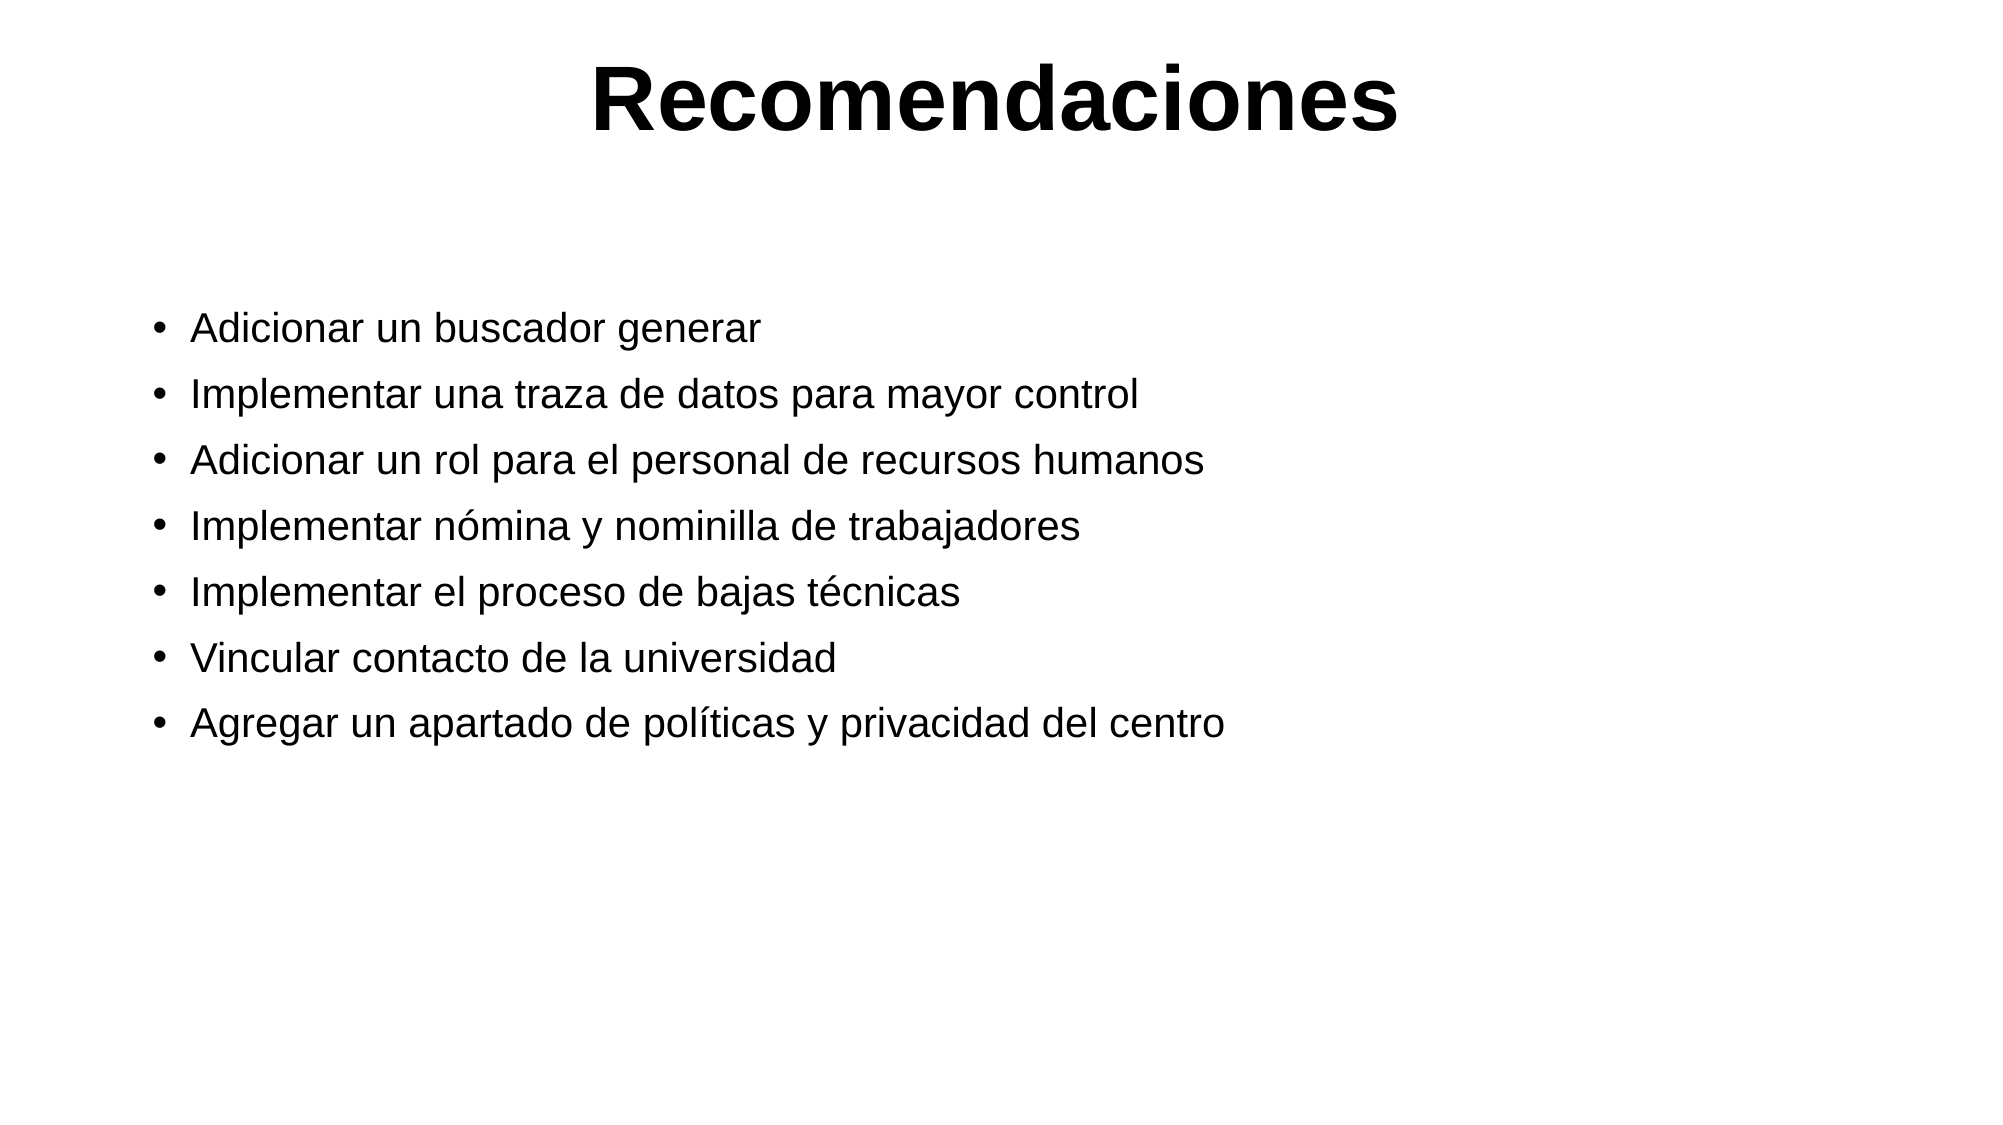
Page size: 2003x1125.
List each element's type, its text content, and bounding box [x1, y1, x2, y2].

title Recomendaciones [439, 24, 1553, 288]
list Adicionar un buscador generar Implementar una traza de datos para mayor control Adicionar un rol para el personal de recursos humanos Implementar nómina y nominilla de trabajadores Implementar el proceso de bajas técnicas Vincular contacto de la universidad Agregar un apartado de políticas y privacidad del centro [137, 299, 1865, 1014]
